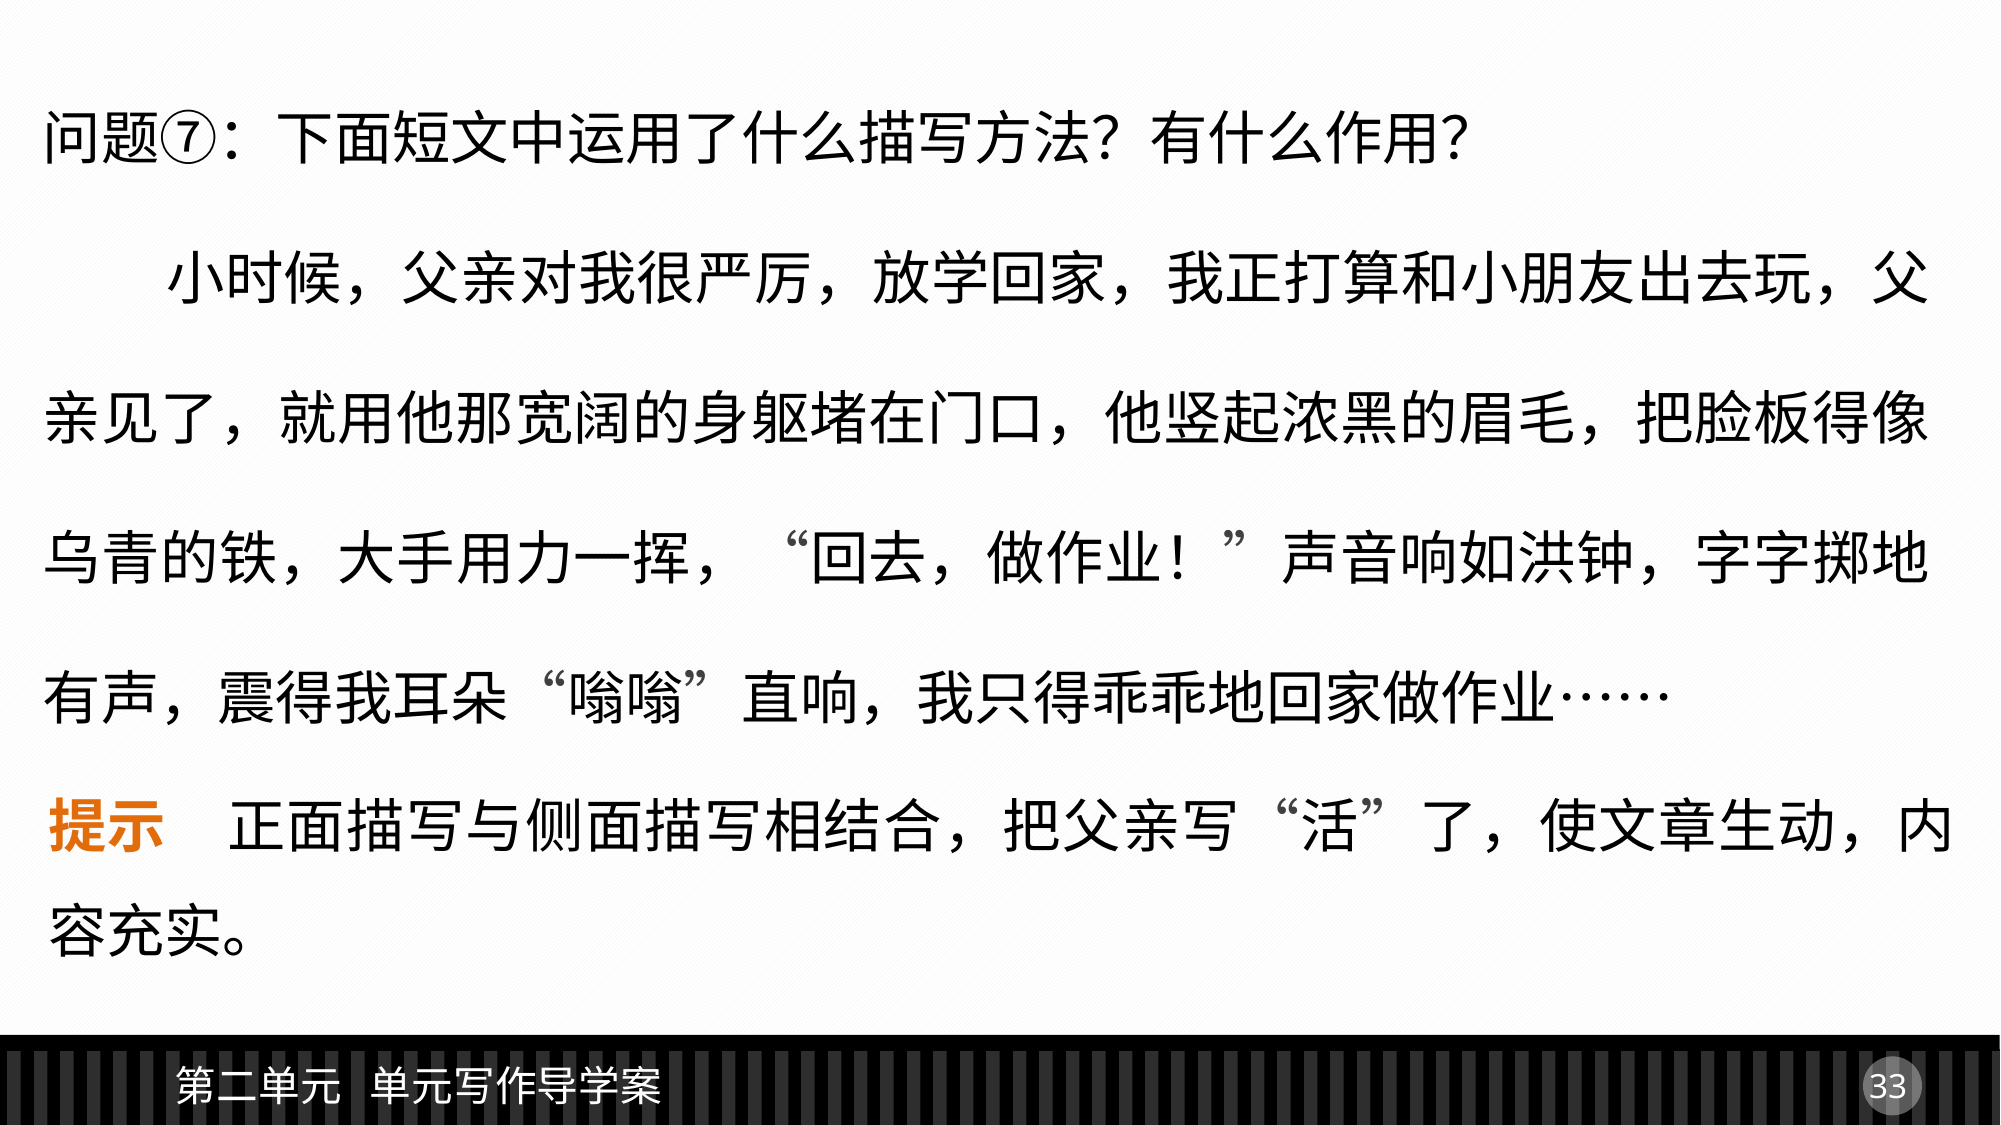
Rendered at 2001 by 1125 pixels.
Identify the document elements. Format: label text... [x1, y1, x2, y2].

text_box 提示 正面描写与侧面描写相结合，把父亲写“活”了，使文章生动，内容充实。 [33, 746, 1970, 971]
text_box 问题⑦：下面短文中运用了什么描写方法？有什么作用？ 小时候，父亲对我很严厉，放学回家，我正打算和小朋友出去玩，父亲见了，就用他那宽阔的身躯堵在门口，他竖起浓黑的眉毛，把脸板得像乌青的铁，大手用力一挥，“回去，做作业！”声音响如洪钟，字字掷地有声，震得我耳朵“嗡嗡”直响，我只得乖乖地回家做作业…… [28, 23, 1945, 739]
